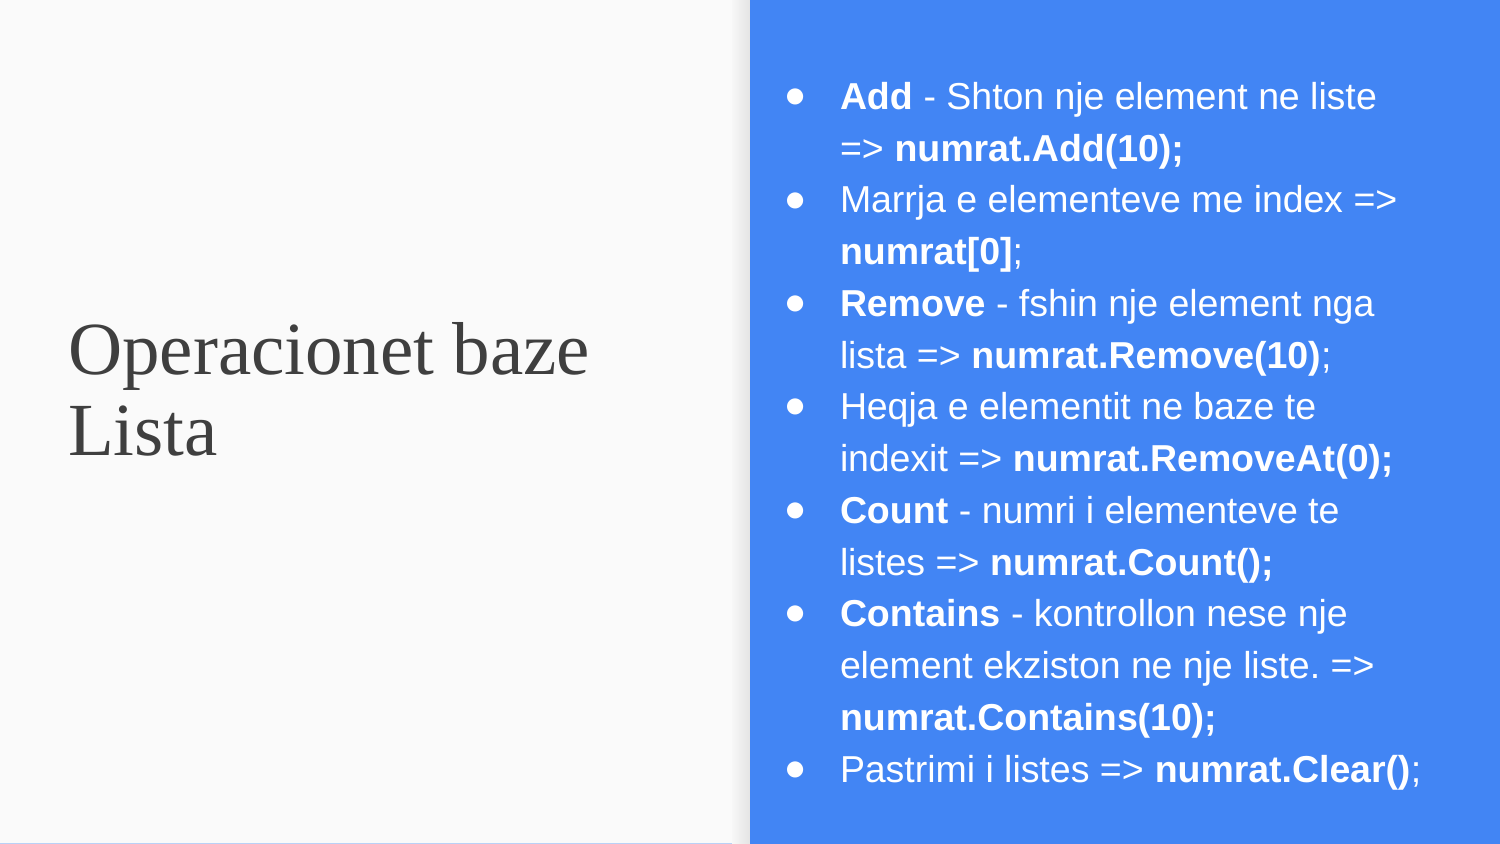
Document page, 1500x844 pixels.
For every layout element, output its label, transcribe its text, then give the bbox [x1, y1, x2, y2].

title Operacionet baze Lista [53, 269, 717, 512]
list Add - Shton nje element ne liste => numrat.Add(10); Marrja e elementeve me index => numrat[0]; Remove - fshin nje element nga lista => numrat.Remove(10); Heqja e elementit ne baze te indexit => numrat.RemoveAt(0); Count - numri i elementeve te listes => numrat.Count(); Contains - kontrollon nese nje element ekziston ne nje liste. => numrat.Contains(10); Pastrimi i listes => numrat.Clear(); [750, 27, 1440, 828]
